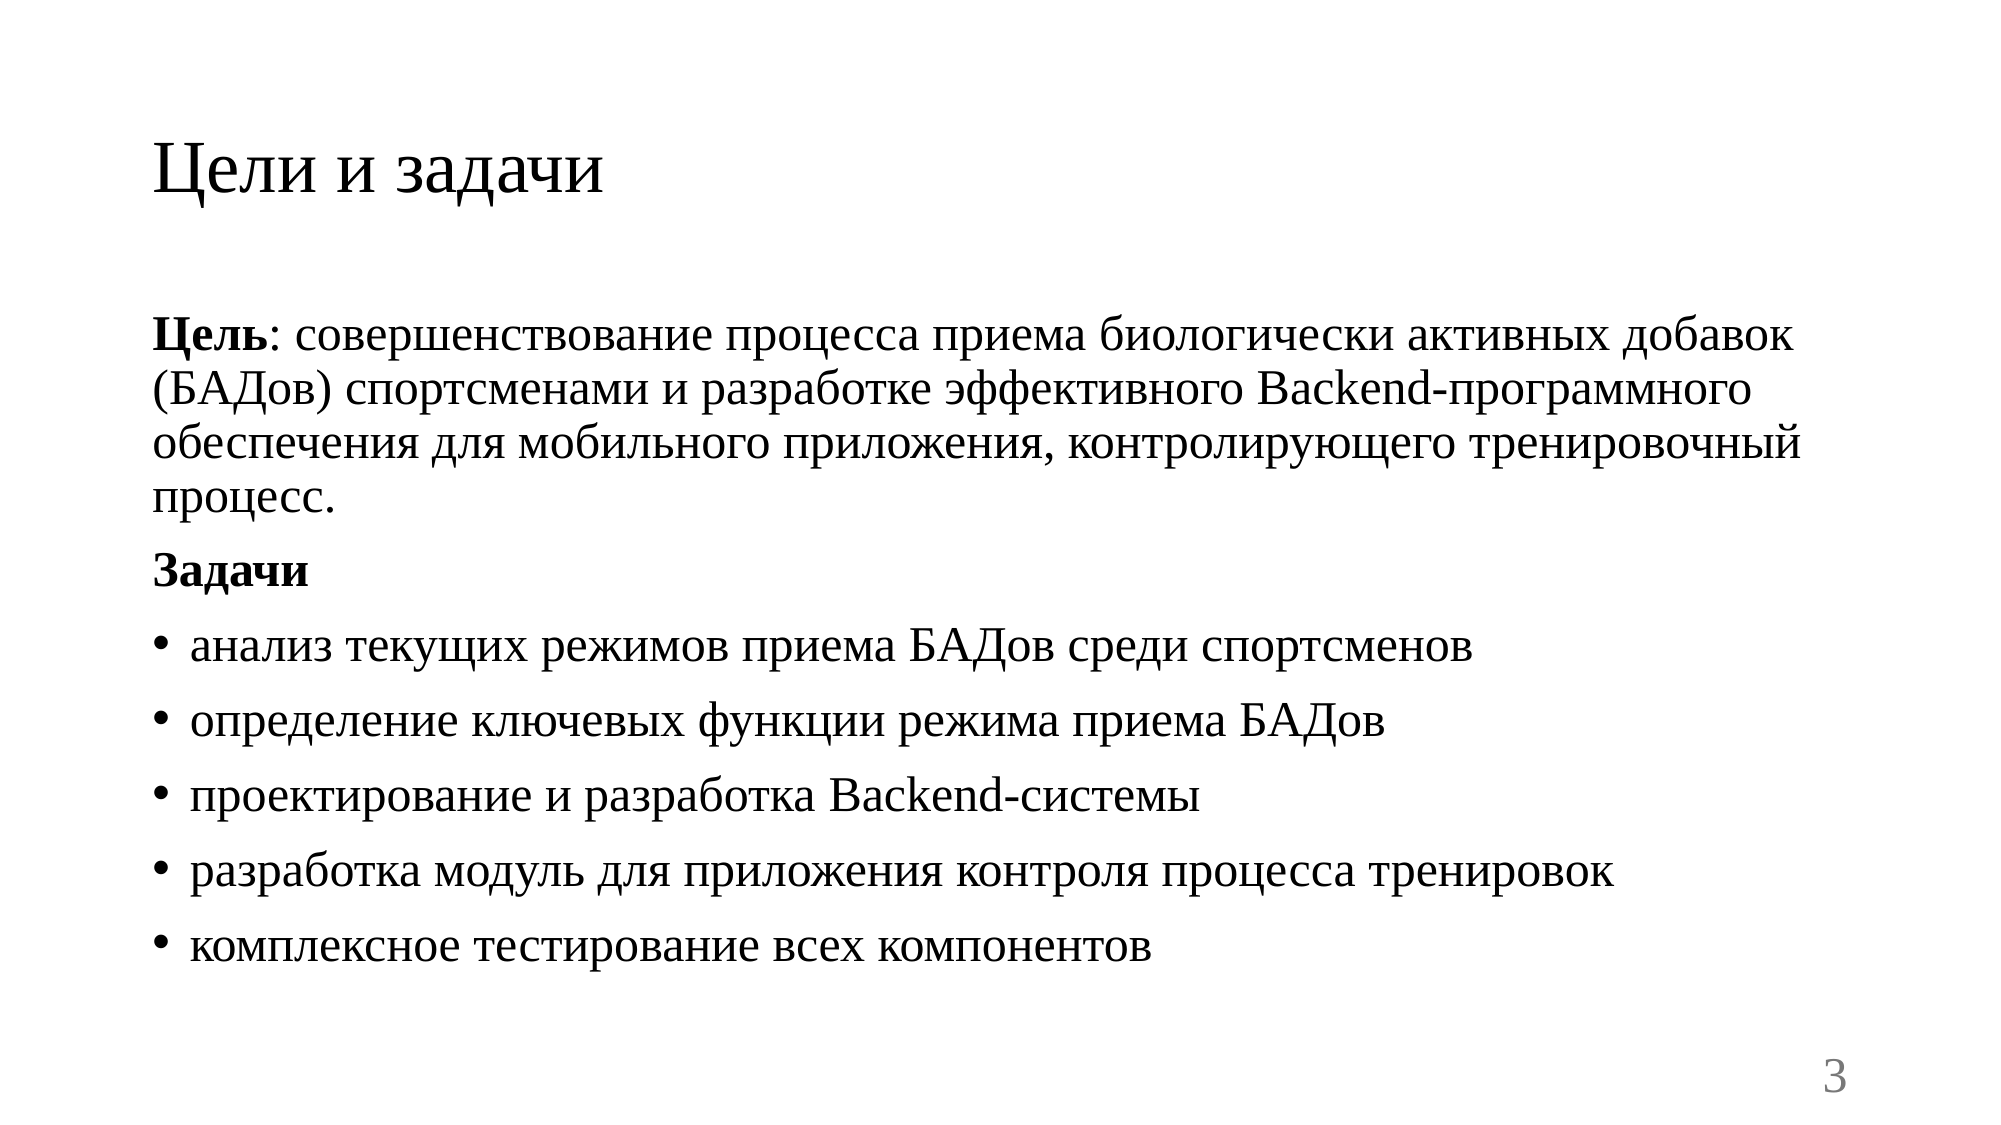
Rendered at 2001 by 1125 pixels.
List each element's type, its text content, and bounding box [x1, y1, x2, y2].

list Цель: совершенствование процесса приема биологически активных добавок (БАДов) спортсменами и разработке эффективного Backend-программного обеспечения для мобильного приложения, контролирующего тренировочный процесс. Задачи анализ текущих режимов приема БАДов среди спортсменов определение ключевых функции режима приема БАДов проектирование и разработка Backend-системы разработка модуль для приложения контроля процесса тренировок комплексное тестирование всех компонентов [137, 299, 1863, 1014]
title Цели и задачи [137, 59, 1863, 278]
slide_number 3 [1412, 1042, 1863, 1103]
